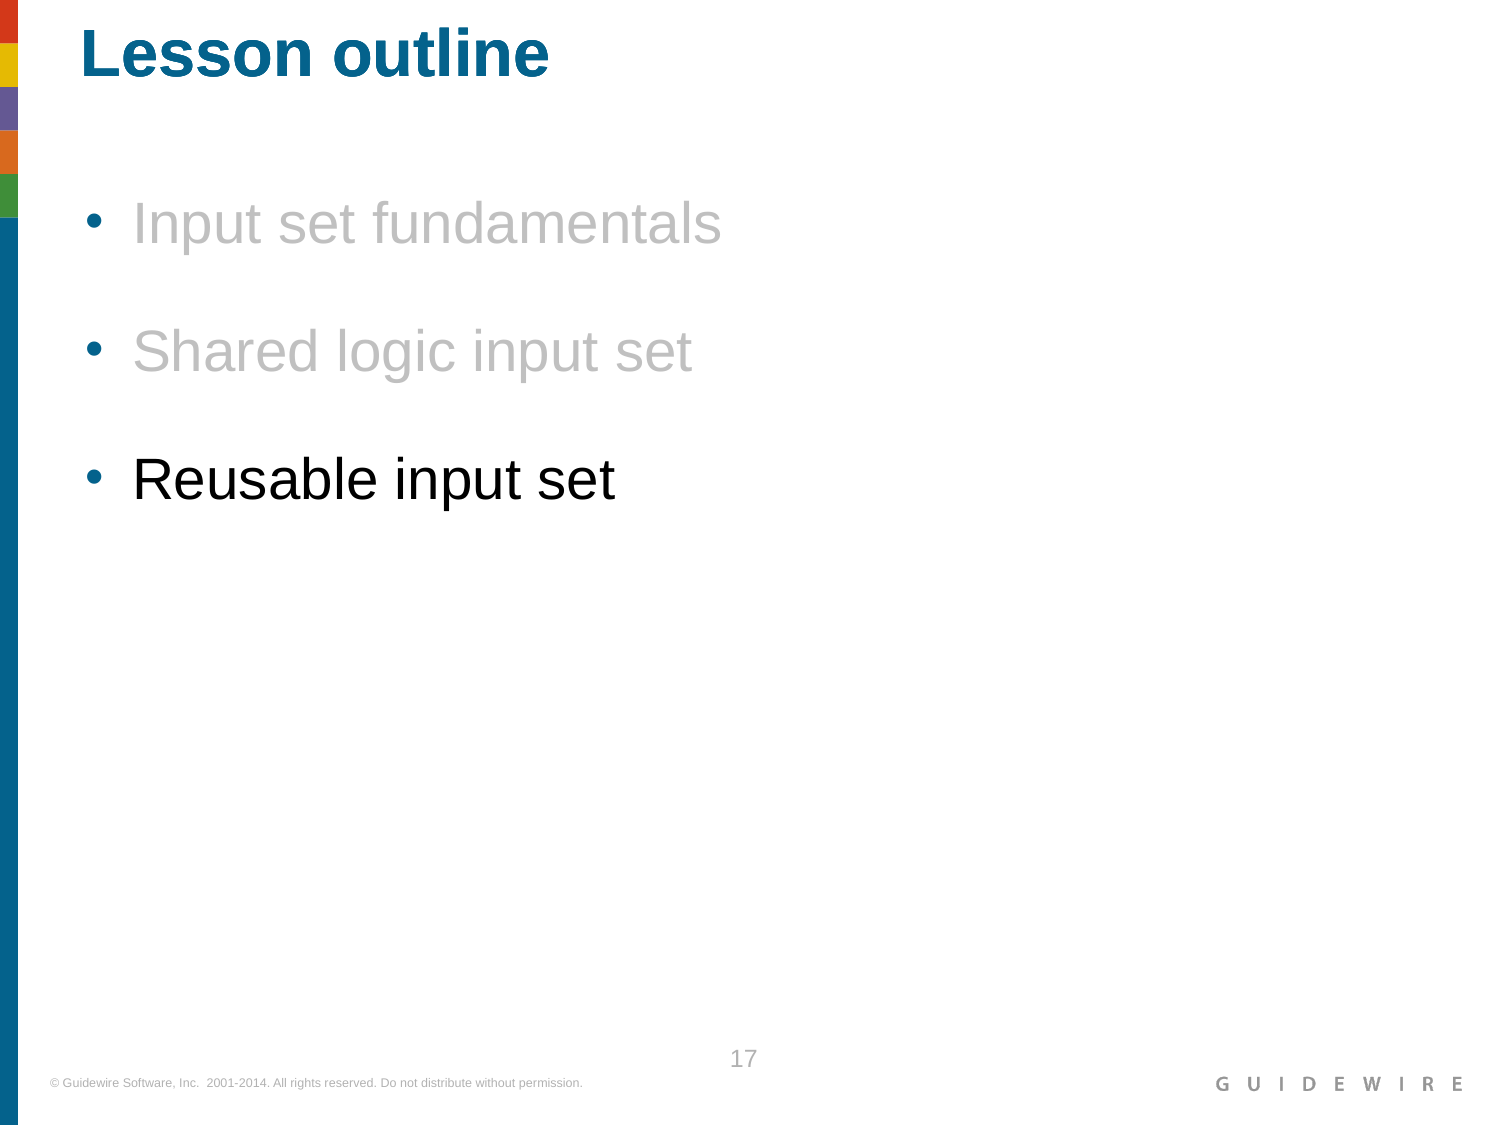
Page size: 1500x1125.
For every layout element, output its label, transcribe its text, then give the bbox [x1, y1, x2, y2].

picture [1215, 1073, 1480, 1096]
text_box Input set fundamentals Shared logic input set Reusable input set [85, 149, 1450, 1050]
